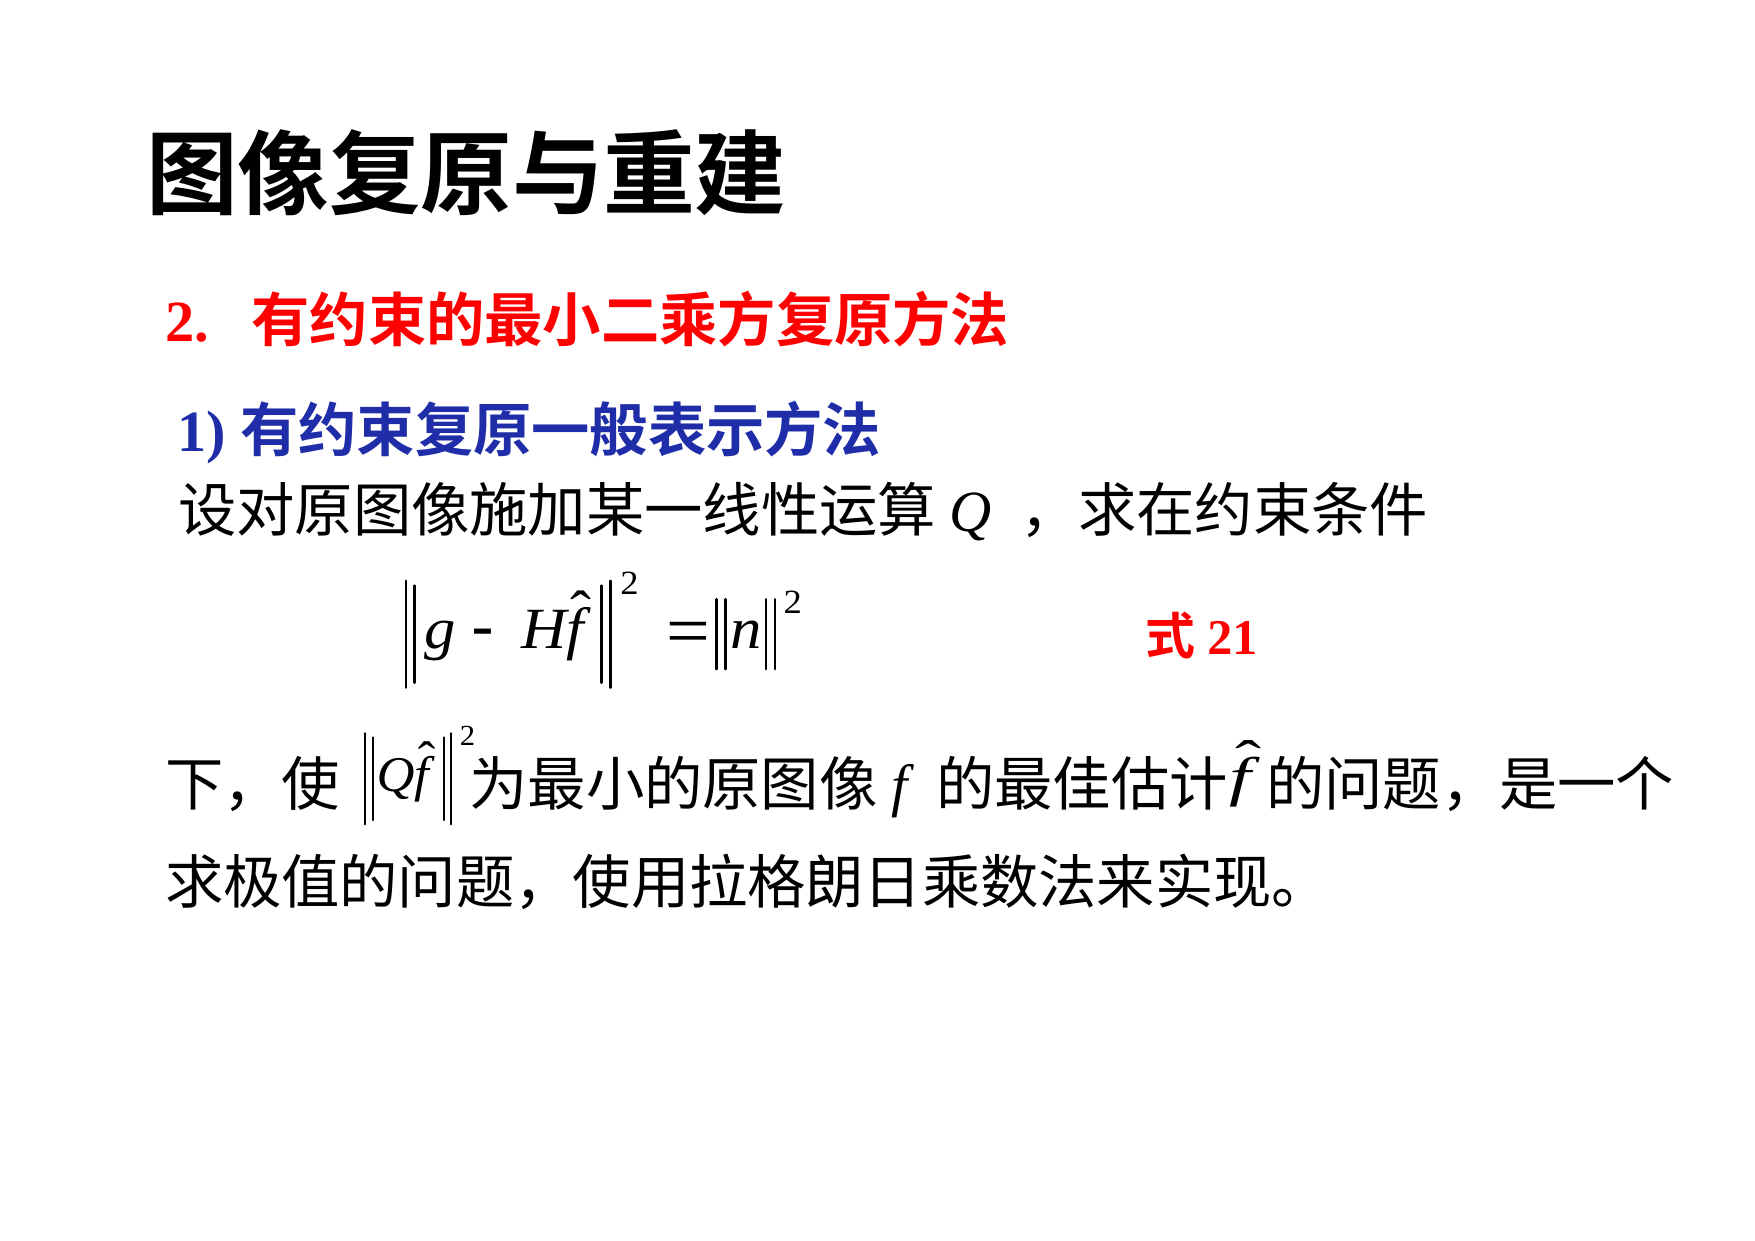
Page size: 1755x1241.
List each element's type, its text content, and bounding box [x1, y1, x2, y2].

text_box 1)有约束复原一般表示方法 [162, 361, 1220, 471]
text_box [394, 556, 812, 698]
text_box 图像复原与重建 [144, 116, 1028, 227]
text_box 2. 有约束的最小二乘方复原方法 [150, 248, 1281, 361]
text_box 下，使 为最小的原图像f 的最佳估计 的问题，是一个求极值的问题，使用拉格朗日乘数法来实现。 [150, 712, 1701, 923]
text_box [1202, 726, 1281, 819]
text_box 式21 [1130, 596, 1449, 672]
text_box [355, 712, 483, 833]
text_box 设对原图像施加某一线性运算Q ，求在约束条件 [163, 466, 1591, 551]
